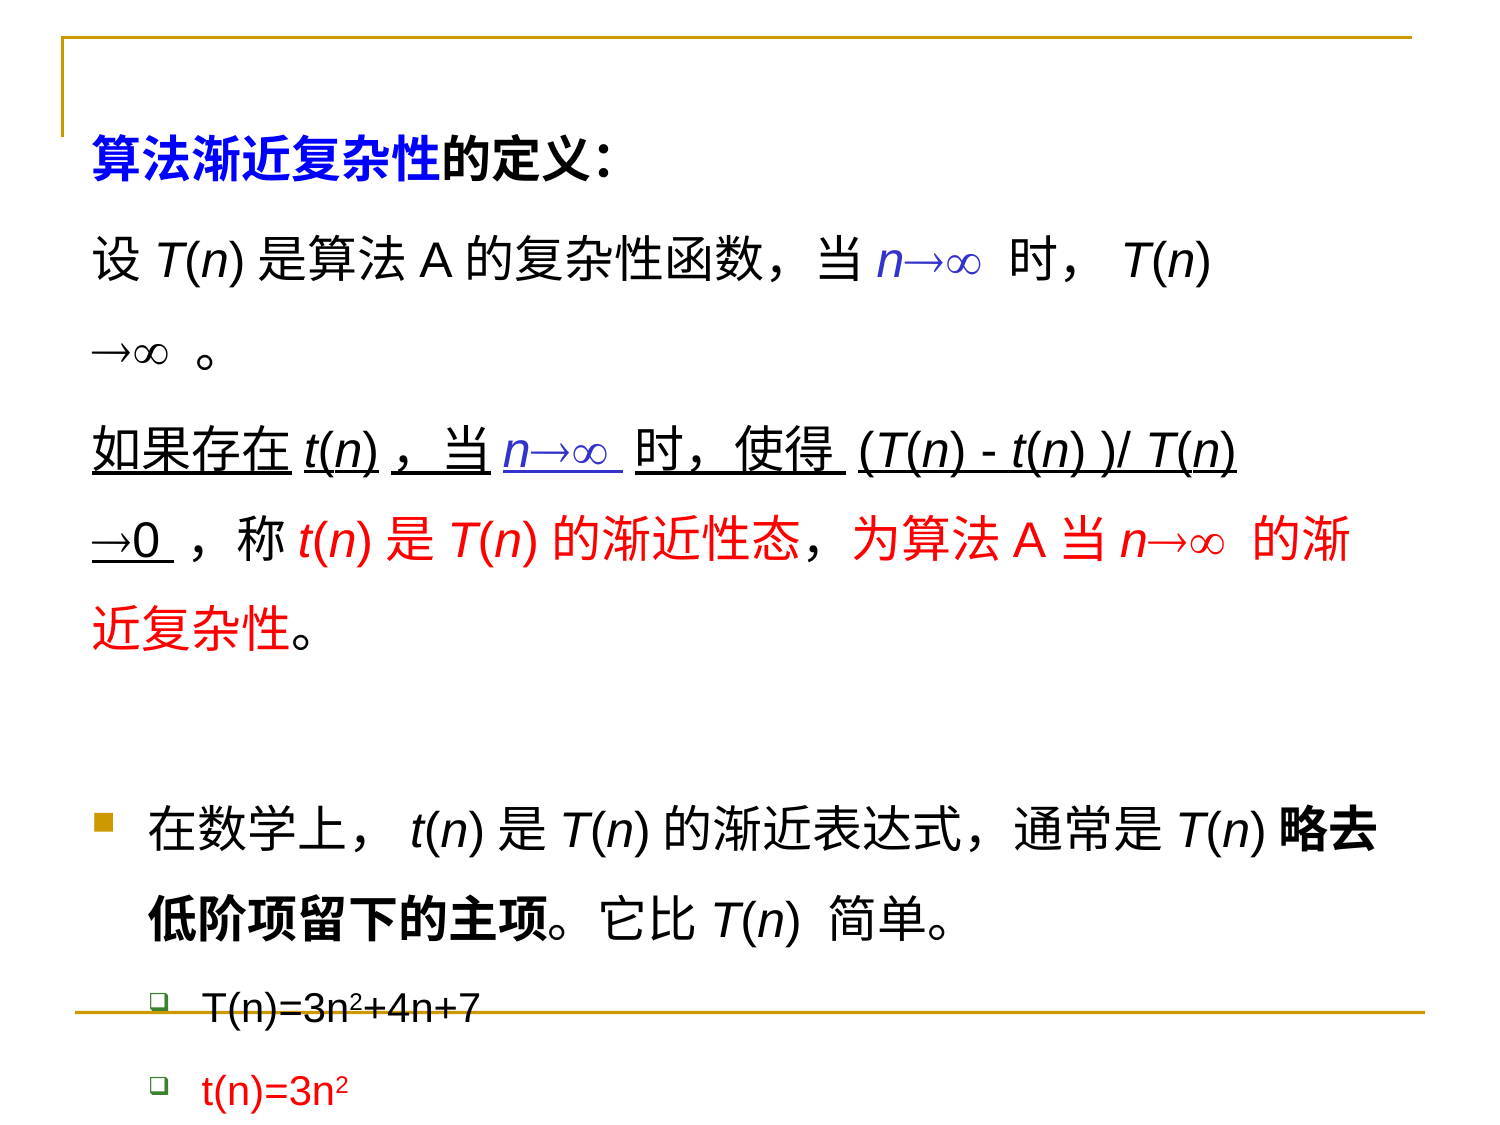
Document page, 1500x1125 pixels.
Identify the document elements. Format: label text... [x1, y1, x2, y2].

list 算法渐近复杂性的定义： 设T(n)是算法A的复杂性函数，当n 时，T(n)  。 如果存在t(n)，当n 时，使得 (T(n) - t(n) )/ T(n) 0 ，称t(n)是T(n)的渐近性态，为算法A当n 的渐近复杂性。 在数学上，t(n)是T(n)的渐近表达式，通常是T(n)略去低阶项留下的主项。它比T(n) 简单。 T(n)=3n2+4n+7 t(n)=3n2 [76, 90, 1395, 823]
